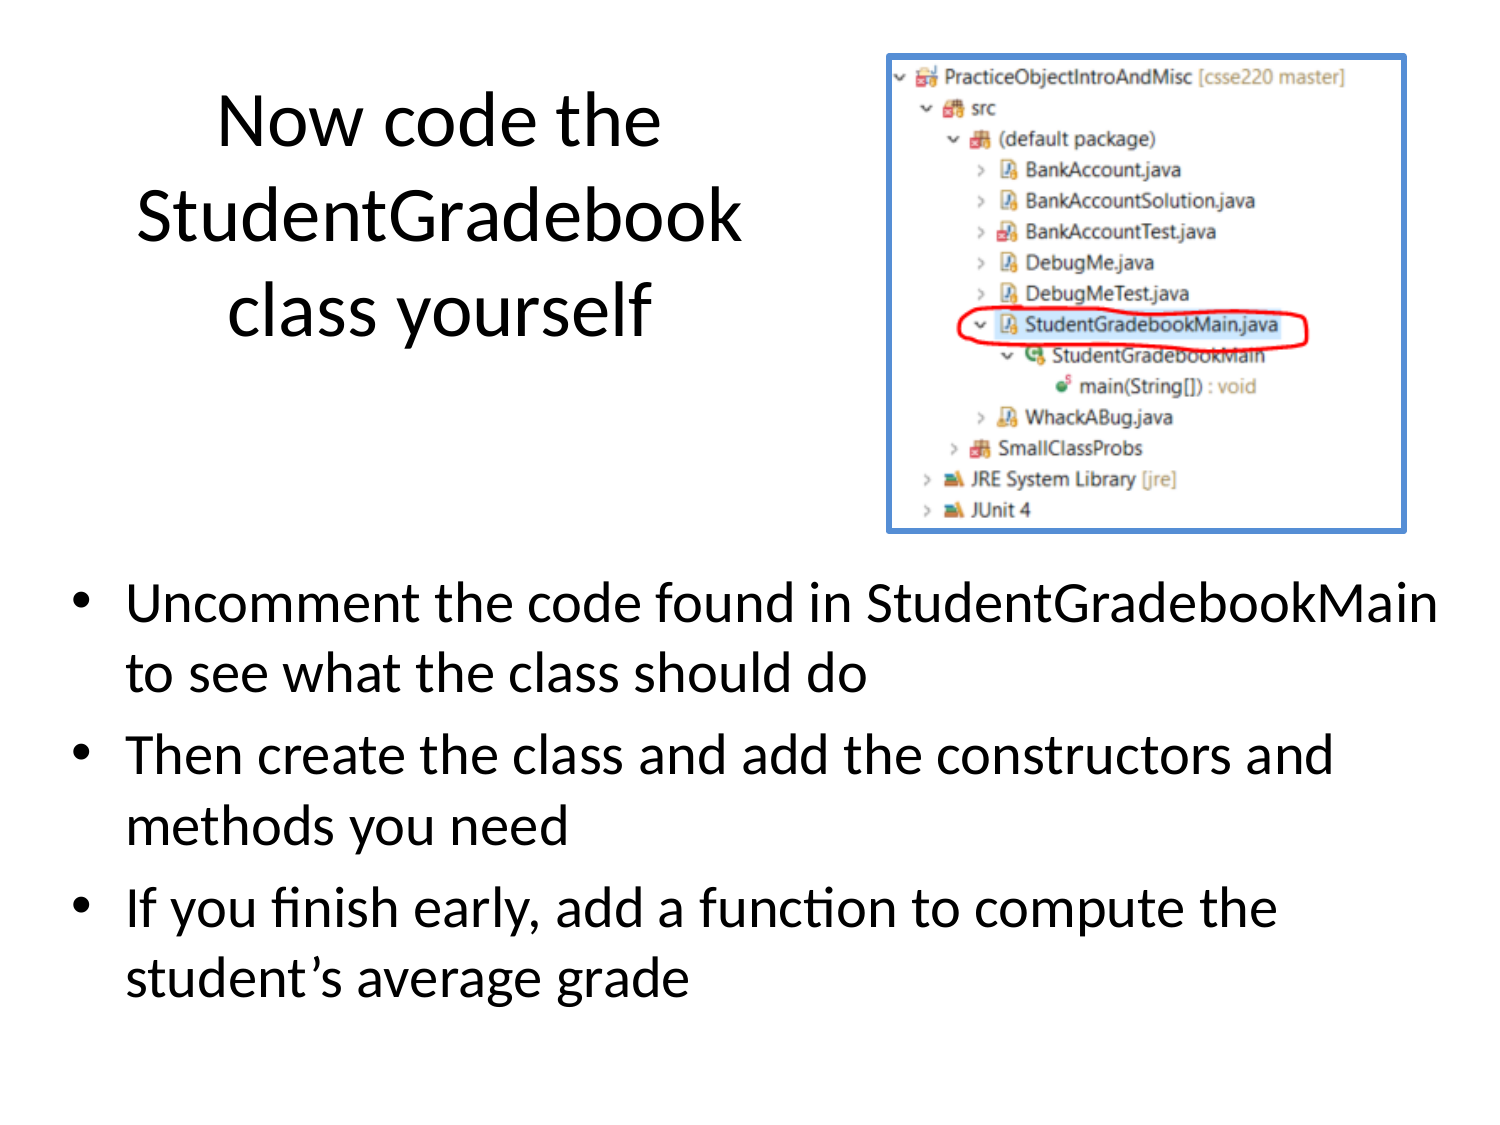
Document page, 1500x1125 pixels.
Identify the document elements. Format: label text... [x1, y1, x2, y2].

title Now code the StudentGradebook class yourself [58, 59, 822, 360]
picture [891, 59, 1401, 529]
list Uncomment the code found in StudentGradebookMain to see what the class should do Then create the class and add the constructors and methods you need If you finish early, add a function to compute the student’s average grade [56, 556, 1476, 1083]
